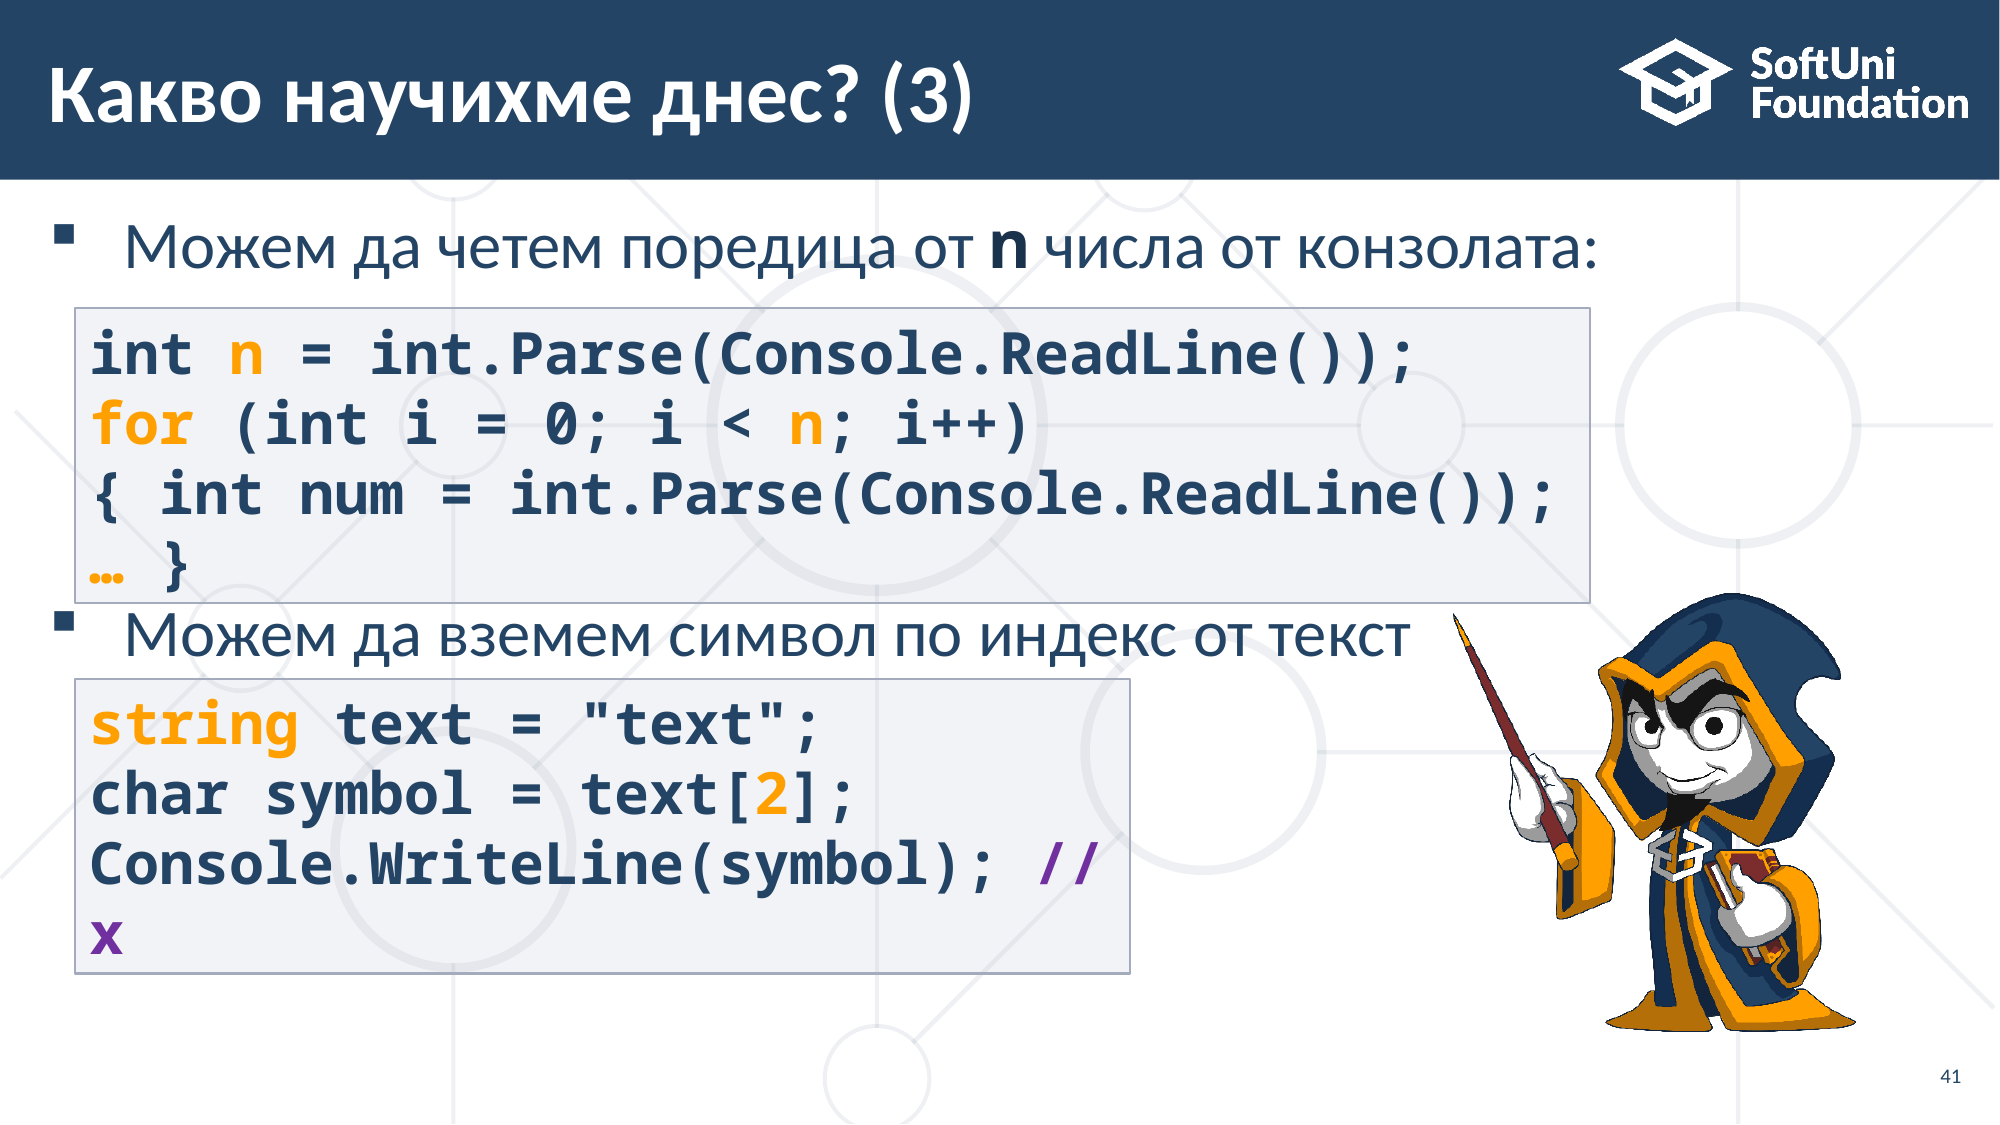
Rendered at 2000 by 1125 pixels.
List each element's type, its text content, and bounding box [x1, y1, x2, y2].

slide_number 41 [1896, 1049, 1968, 1101]
title Какво научихме днес? (3) [31, 16, 1591, 162]
text_box string text = "text"; char symbol = text[2]; Console.WriteLine(symbol); // x [74, 678, 1131, 974]
picture [1436, 553, 1895, 1050]
text_box int n = int.Parse(Console.ReadLine()); for (int i = 0; i < n; i++) { int num = int.Parse(Console.ReadLine()); … } [74, 308, 1591, 604]
picture [1618, 38, 1968, 126]
list Можем да четем поредица от n числа от конзолата: Можем да вземем символ по индекс от текст [31, 196, 1970, 1050]
